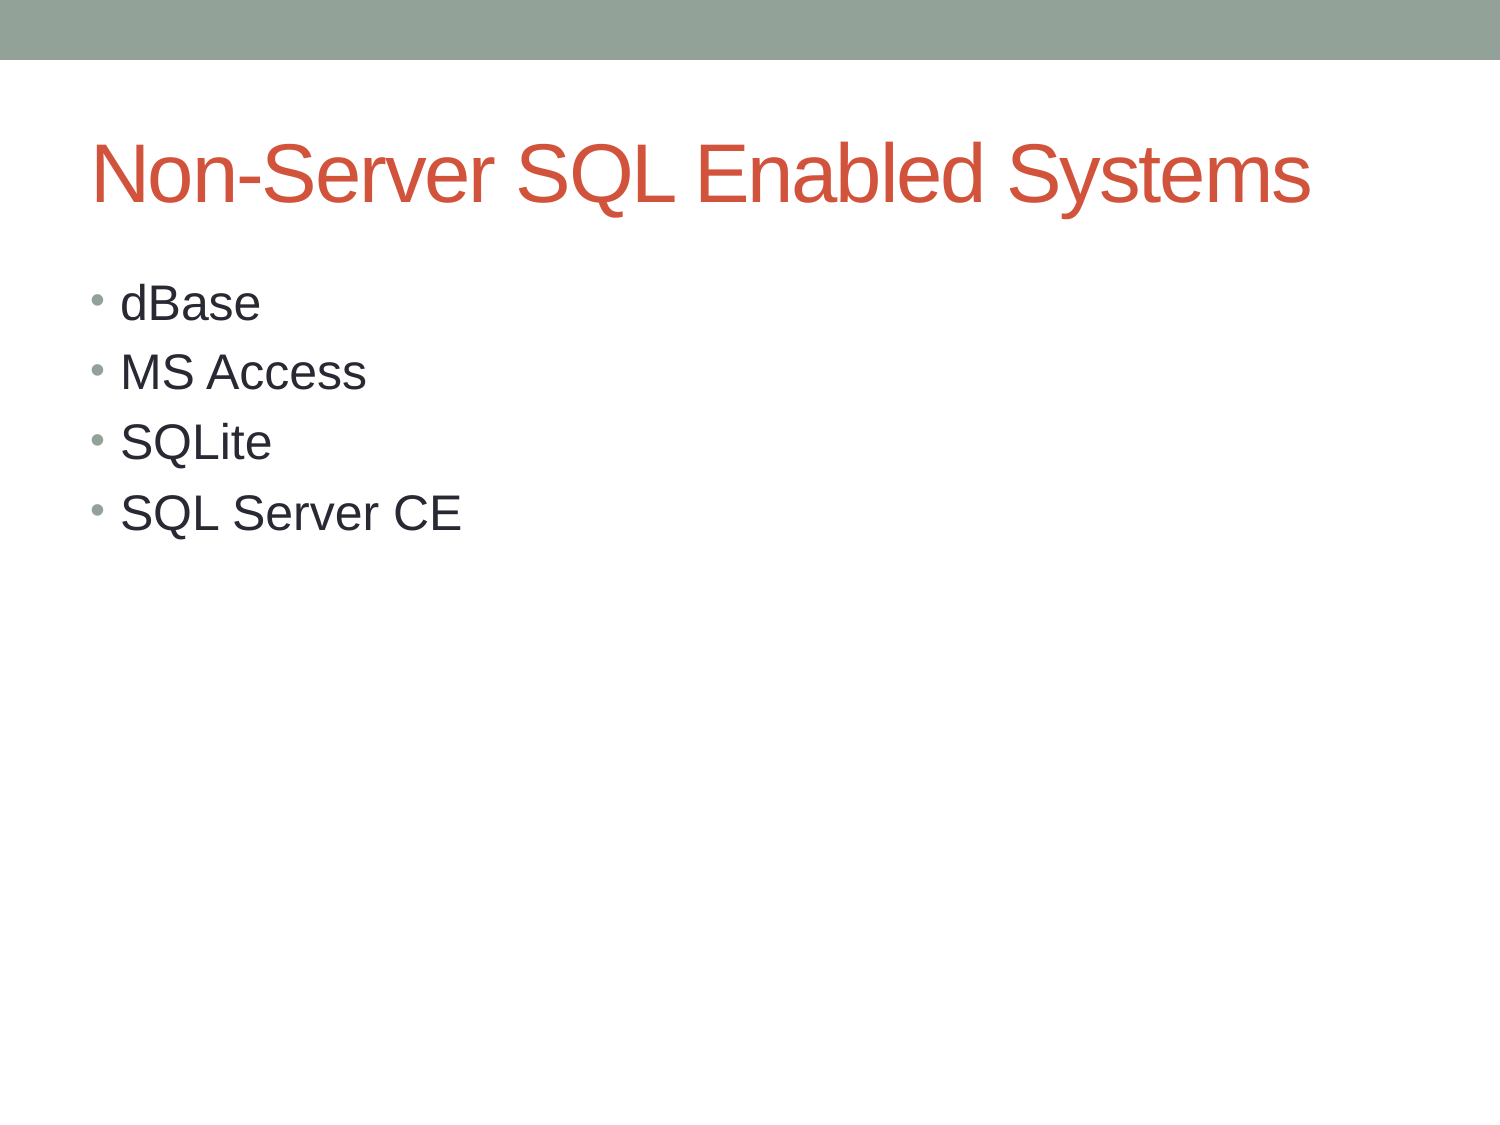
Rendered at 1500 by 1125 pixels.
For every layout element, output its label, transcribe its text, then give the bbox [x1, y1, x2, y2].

list dBase MS Access SQLite SQL Server CE [75, 262, 1425, 1063]
title Non-Server SQL Enabled Systems [75, 87, 1425, 250]
